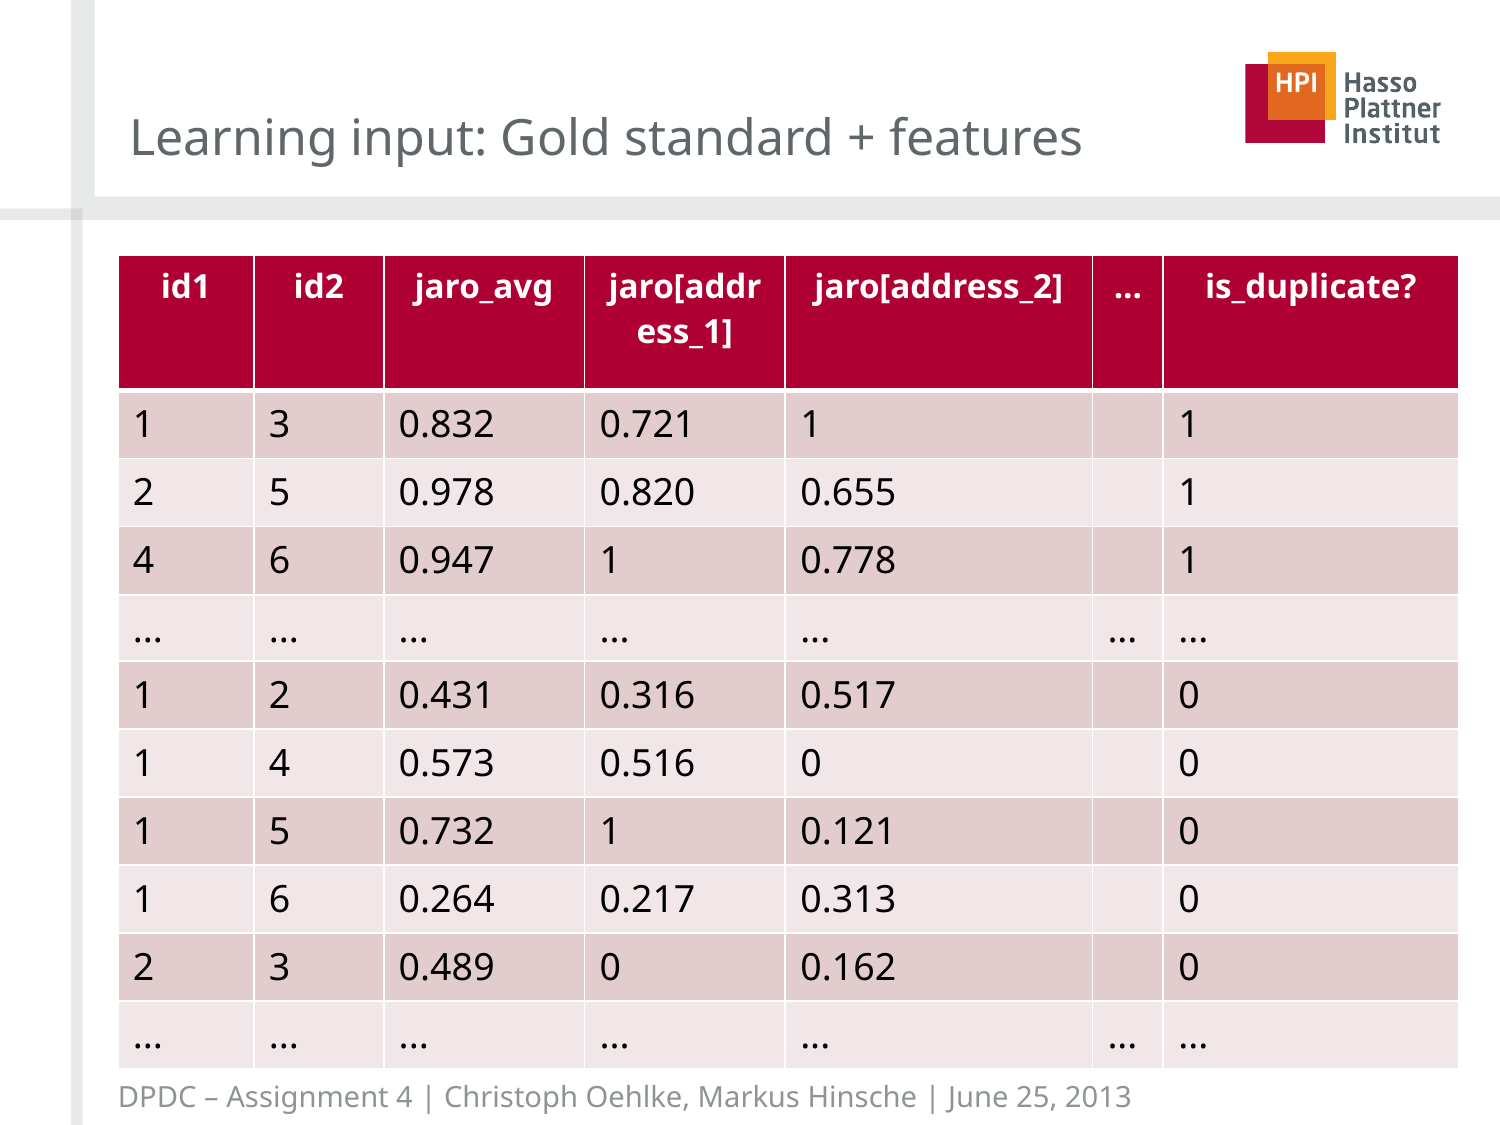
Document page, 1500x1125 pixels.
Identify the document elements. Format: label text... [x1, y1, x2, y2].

table_cell [1093, 459, 1162, 526]
table_header id2 [255, 256, 383, 388]
table_cell 2 [255, 662, 383, 728]
table_cell [1093, 798, 1162, 864]
table_cell 0 [1164, 866, 1458, 932]
table_cell [1093, 393, 1162, 458]
table_cell 0.978 [385, 459, 584, 526]
table_cell ... [385, 596, 584, 660]
table_cell [1093, 934, 1162, 1000]
table_cell 3 [255, 934, 383, 1000]
table_cell 5 [255, 798, 383, 864]
table_cell 6 [255, 866, 383, 932]
table_cell 0 [1164, 798, 1458, 864]
table_header jaro[address_1] [585, 256, 784, 388]
table_cell ... [585, 596, 784, 660]
table_cell 0.517 [786, 662, 1092, 728]
table_cell 0.947 [385, 527, 584, 594]
table_cell 1 [119, 393, 253, 458]
table_cell 0.264 [385, 866, 584, 932]
table_header id1 [119, 256, 253, 388]
table_cell 1 [1164, 459, 1458, 526]
table_cell 1 [119, 662, 253, 728]
table_cell 0.313 [786, 866, 1092, 932]
table_cell 0.316 [585, 662, 784, 728]
table_cell 0.778 [786, 527, 1092, 594]
table_cell 0.489 [385, 934, 584, 1000]
table_cell 0 [585, 934, 784, 1000]
table_cell 4 [119, 527, 253, 594]
table_cell ... [1093, 596, 1162, 660]
table_cell 1 [585, 798, 784, 864]
table_cell 0.162 [786, 934, 1092, 1000]
table_cell 0 [1164, 662, 1458, 728]
table_cell 2 [119, 934, 253, 1000]
title Learning input: Gold standard + features [128, 0, 1188, 166]
table_cell 0.732 [385, 798, 584, 864]
table_cell 4 [255, 730, 383, 796]
table_cell 1 [786, 393, 1092, 458]
table_cell 5 [255, 459, 383, 526]
table_cell 1 [1164, 527, 1458, 594]
table_cell ... [786, 596, 1092, 660]
table_cell ... [1164, 596, 1458, 660]
table_cell 1 [119, 730, 253, 796]
table_cell 0 [1164, 934, 1458, 1000]
table_cell ... [255, 1002, 383, 1068]
footer DPDC – Assignment 4 | Christoph Oehlke, Markus Hinsche | June 25, 2013 [117, 1076, 1459, 1118]
table_cell [1093, 866, 1162, 932]
table_cell [1093, 730, 1162, 796]
table_cell 0.832 [385, 393, 584, 458]
table_cell ... [255, 596, 383, 660]
table_cell 0.121 [786, 798, 1092, 864]
table_cell 0.721 [585, 393, 784, 458]
table_cell 1 [1164, 393, 1458, 458]
table_cell 0.217 [585, 866, 784, 932]
table_header is_duplicate? [1164, 256, 1458, 388]
table_cell 1 [585, 527, 784, 594]
table_cell 6 [255, 527, 383, 594]
table_cell ... [1093, 1002, 1162, 1068]
table_cell 0.655 [786, 459, 1092, 526]
table_cell ... [119, 1002, 253, 1068]
table_cell ... [119, 596, 253, 660]
table_cell 0 [1164, 730, 1458, 796]
table_cell 1 [119, 798, 253, 864]
table_cell [1093, 527, 1162, 594]
table_cell ... [385, 1002, 584, 1068]
table_header jaro[address_2] [786, 256, 1092, 388]
table_cell ... [585, 1002, 784, 1068]
table_header jaro_avg [385, 256, 584, 388]
table_cell 0.431 [385, 662, 584, 728]
table_cell 0 [786, 730, 1092, 796]
table_cell 3 [255, 393, 383, 458]
table_header ... [1093, 256, 1162, 388]
table_cell ... [786, 1002, 1092, 1068]
table_cell 0.573 [385, 730, 584, 796]
table_cell 0.820 [585, 459, 784, 526]
table_cell 1 [119, 866, 253, 932]
table_cell ... [1164, 1002, 1458, 1068]
table_cell 0.516 [585, 730, 784, 796]
table_cell [1093, 662, 1162, 728]
table_cell 2 [119, 459, 253, 526]
